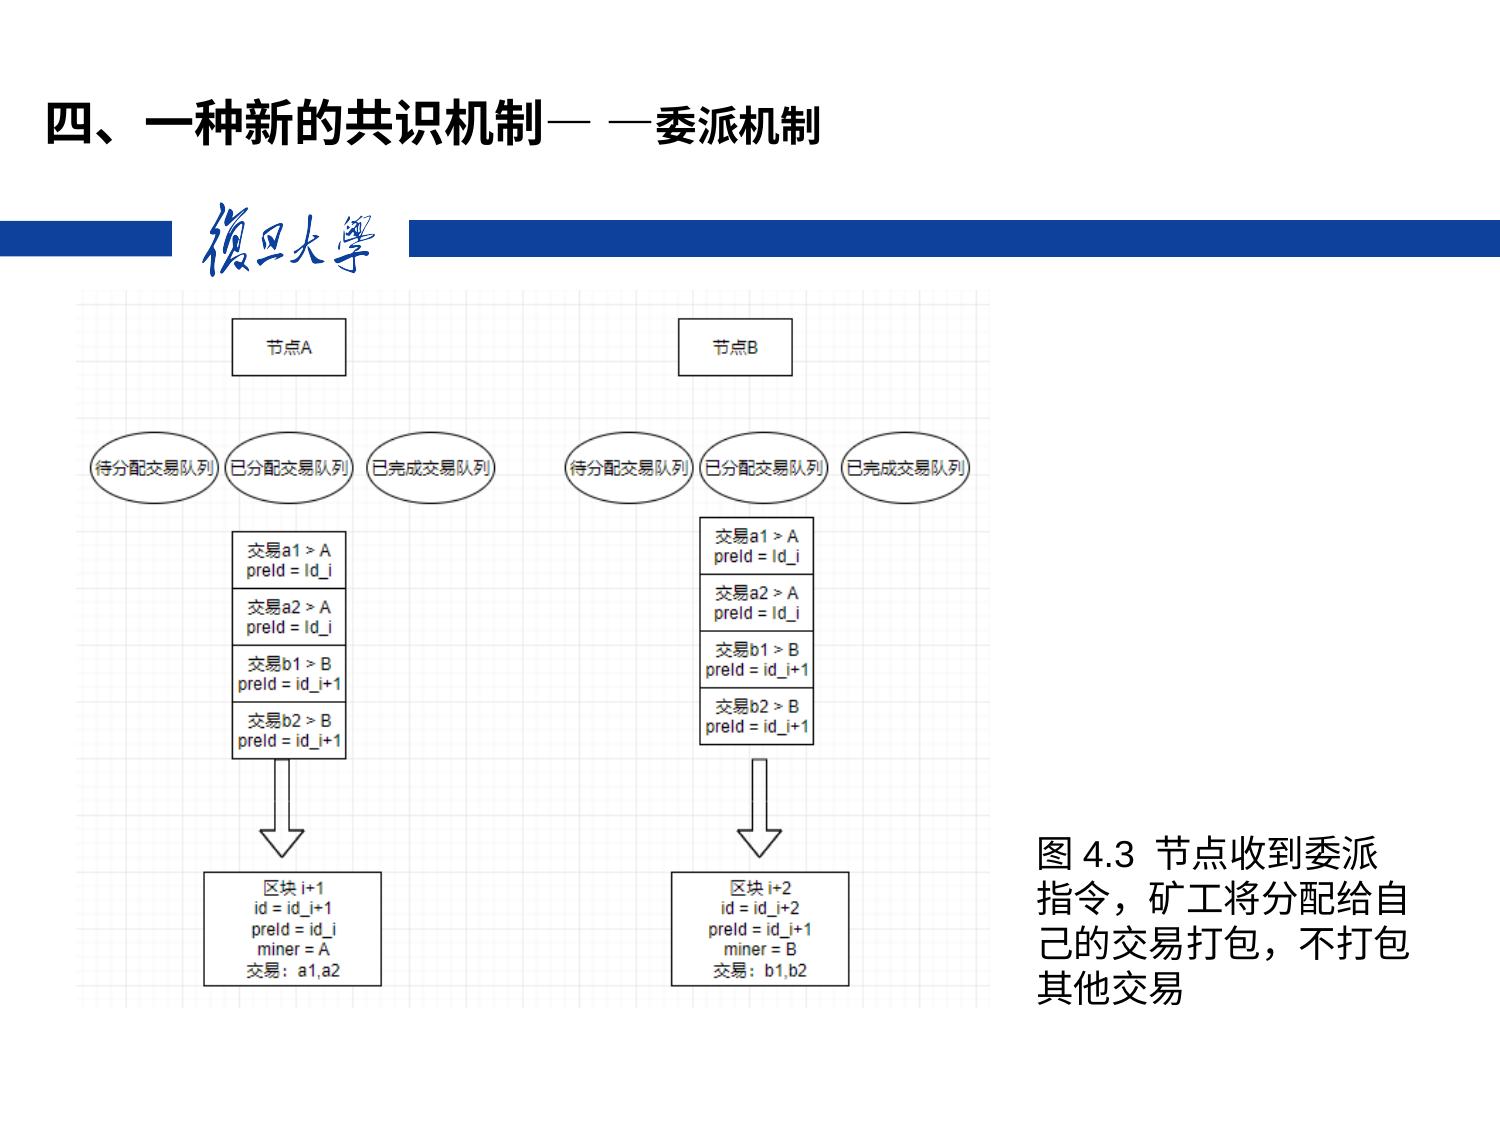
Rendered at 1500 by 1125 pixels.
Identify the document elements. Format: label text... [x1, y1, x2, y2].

picture [76, 290, 990, 1008]
text_box [409, 220, 1500, 257]
text_box [0, 220, 173, 257]
text_box 图4.3 节点收到委派指令，矿工将分配给自己的交易打包，不打包其他交易 [1021, 822, 1428, 1018]
text_box 四、一种新的共识机制— —委派机制 [29, 54, 968, 160]
picture [202, 202, 375, 277]
